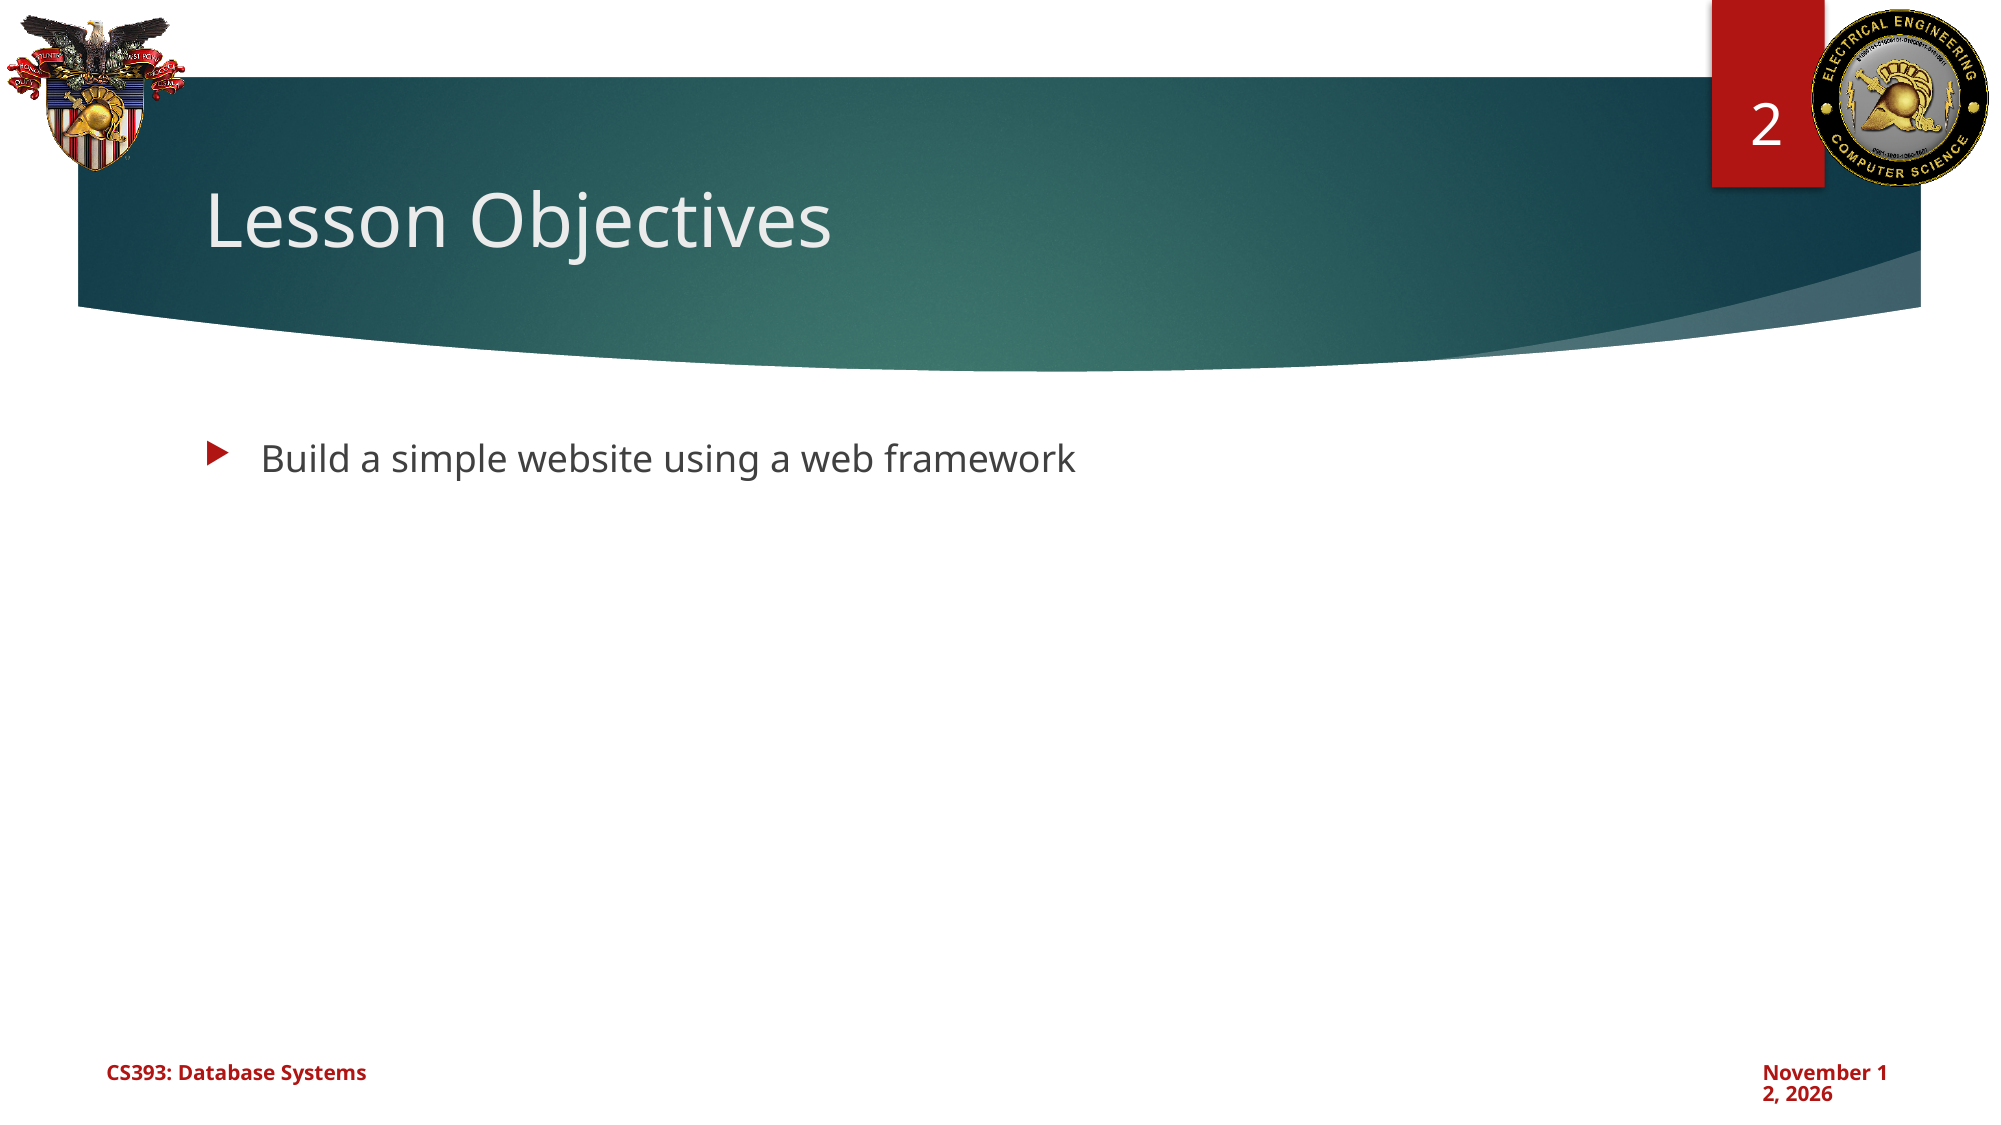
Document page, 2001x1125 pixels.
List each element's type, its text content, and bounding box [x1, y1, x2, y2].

slide_number 2 [1698, 48, 1836, 175]
list Build a simple website using a web framework [189, 427, 1638, 988]
picture [7, 3, 185, 184]
title Lesson Objectives [189, 159, 1638, 276]
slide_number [1747, 1048, 1910, 1099]
picture [1809, 7, 1990, 188]
footer CS393: Database Systems [91, 1048, 726, 1100]
